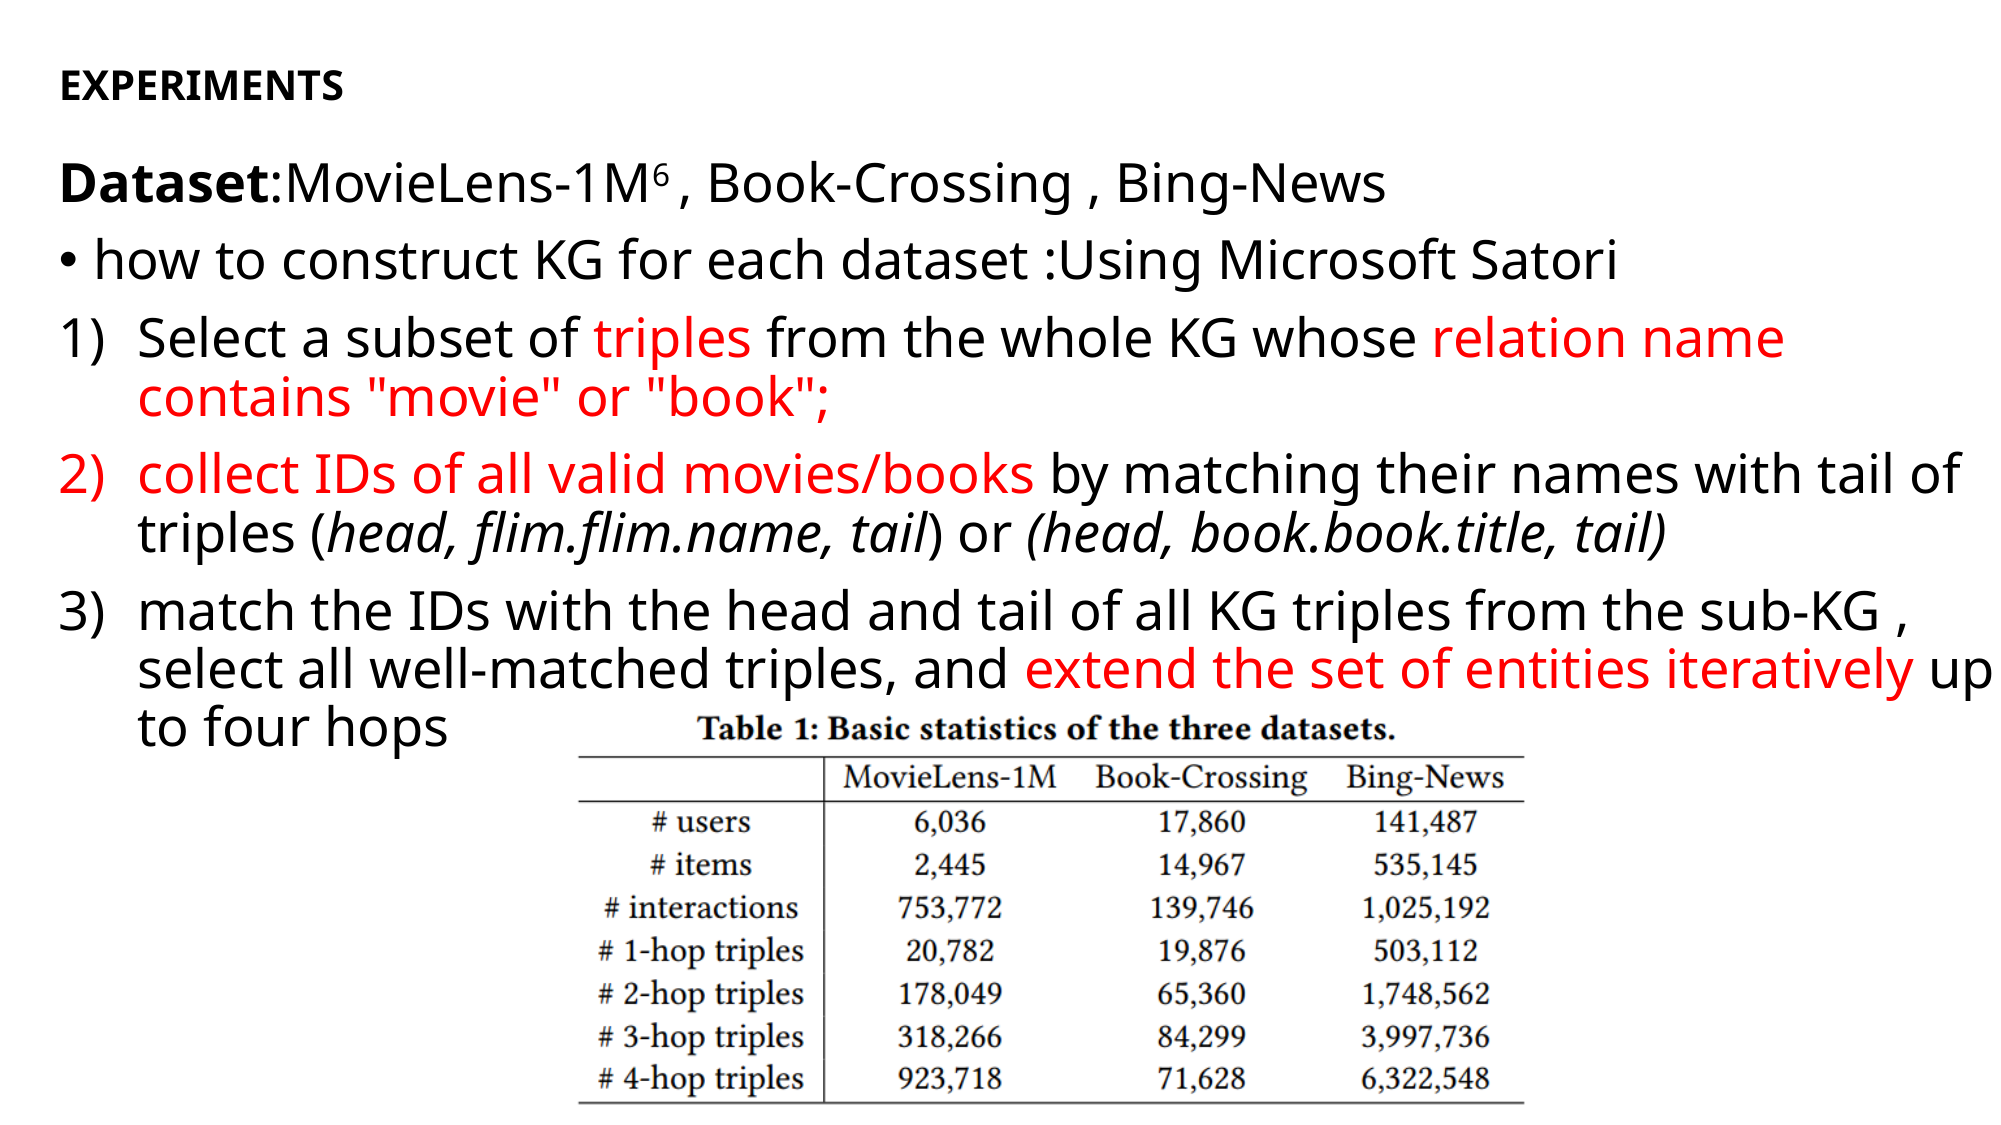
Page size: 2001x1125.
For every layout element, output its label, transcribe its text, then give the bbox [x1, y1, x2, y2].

list Dataset:MovieLens-1M6 , Book-Crossing , Bing-News how to construct KG for each dataset :Using Microsoft Satori Select a subset of triples from the whole KG whose relation name contains "movie" or "book"; collect IDs of all valid movies/books by matching their names with tail of triples (head, flim.flim.name, tail) or (head, book.book.title, tail) match the IDs with the head and tail of all KG triples from the sub-KG , select all well-matched triples, and extend the set of entities iteratively up to four hops [43, 147, 2000, 1125]
picture [571, 703, 1544, 1111]
title EXPERIMENTS [43, 56, 1769, 147]
